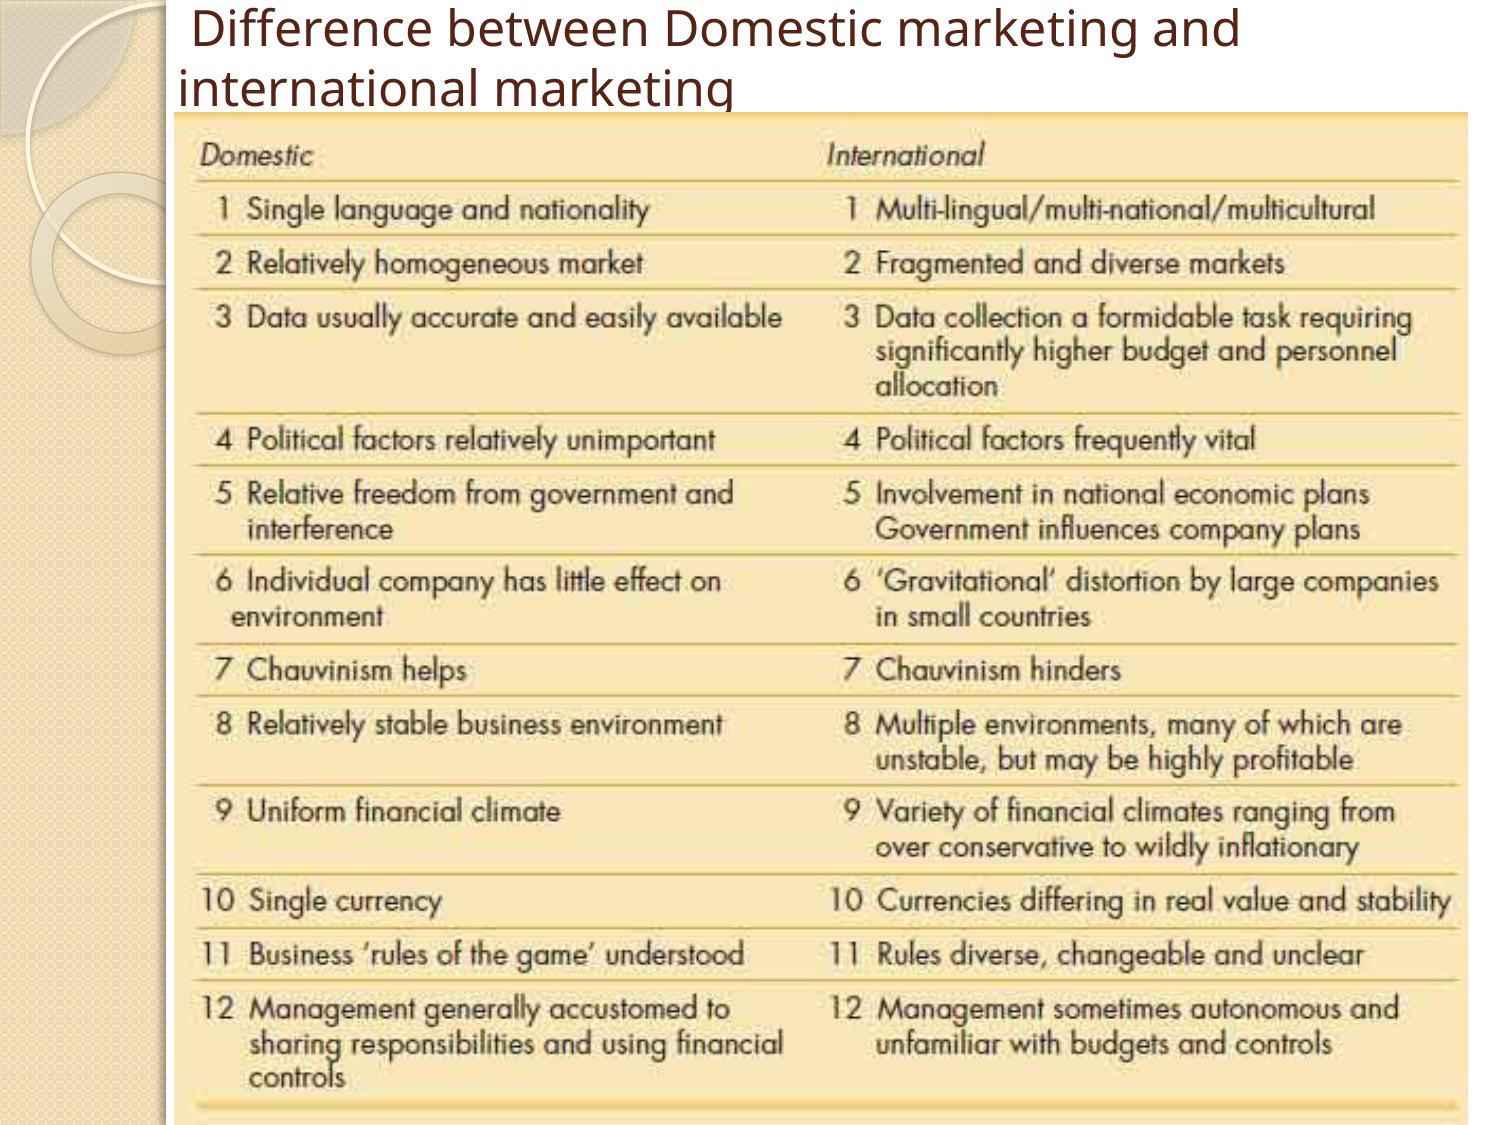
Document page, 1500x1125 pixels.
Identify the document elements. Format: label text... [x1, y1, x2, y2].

title Difference between Domestic marketing and international marketing [162, 24, 1475, 88]
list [174, 112, 1469, 1125]
